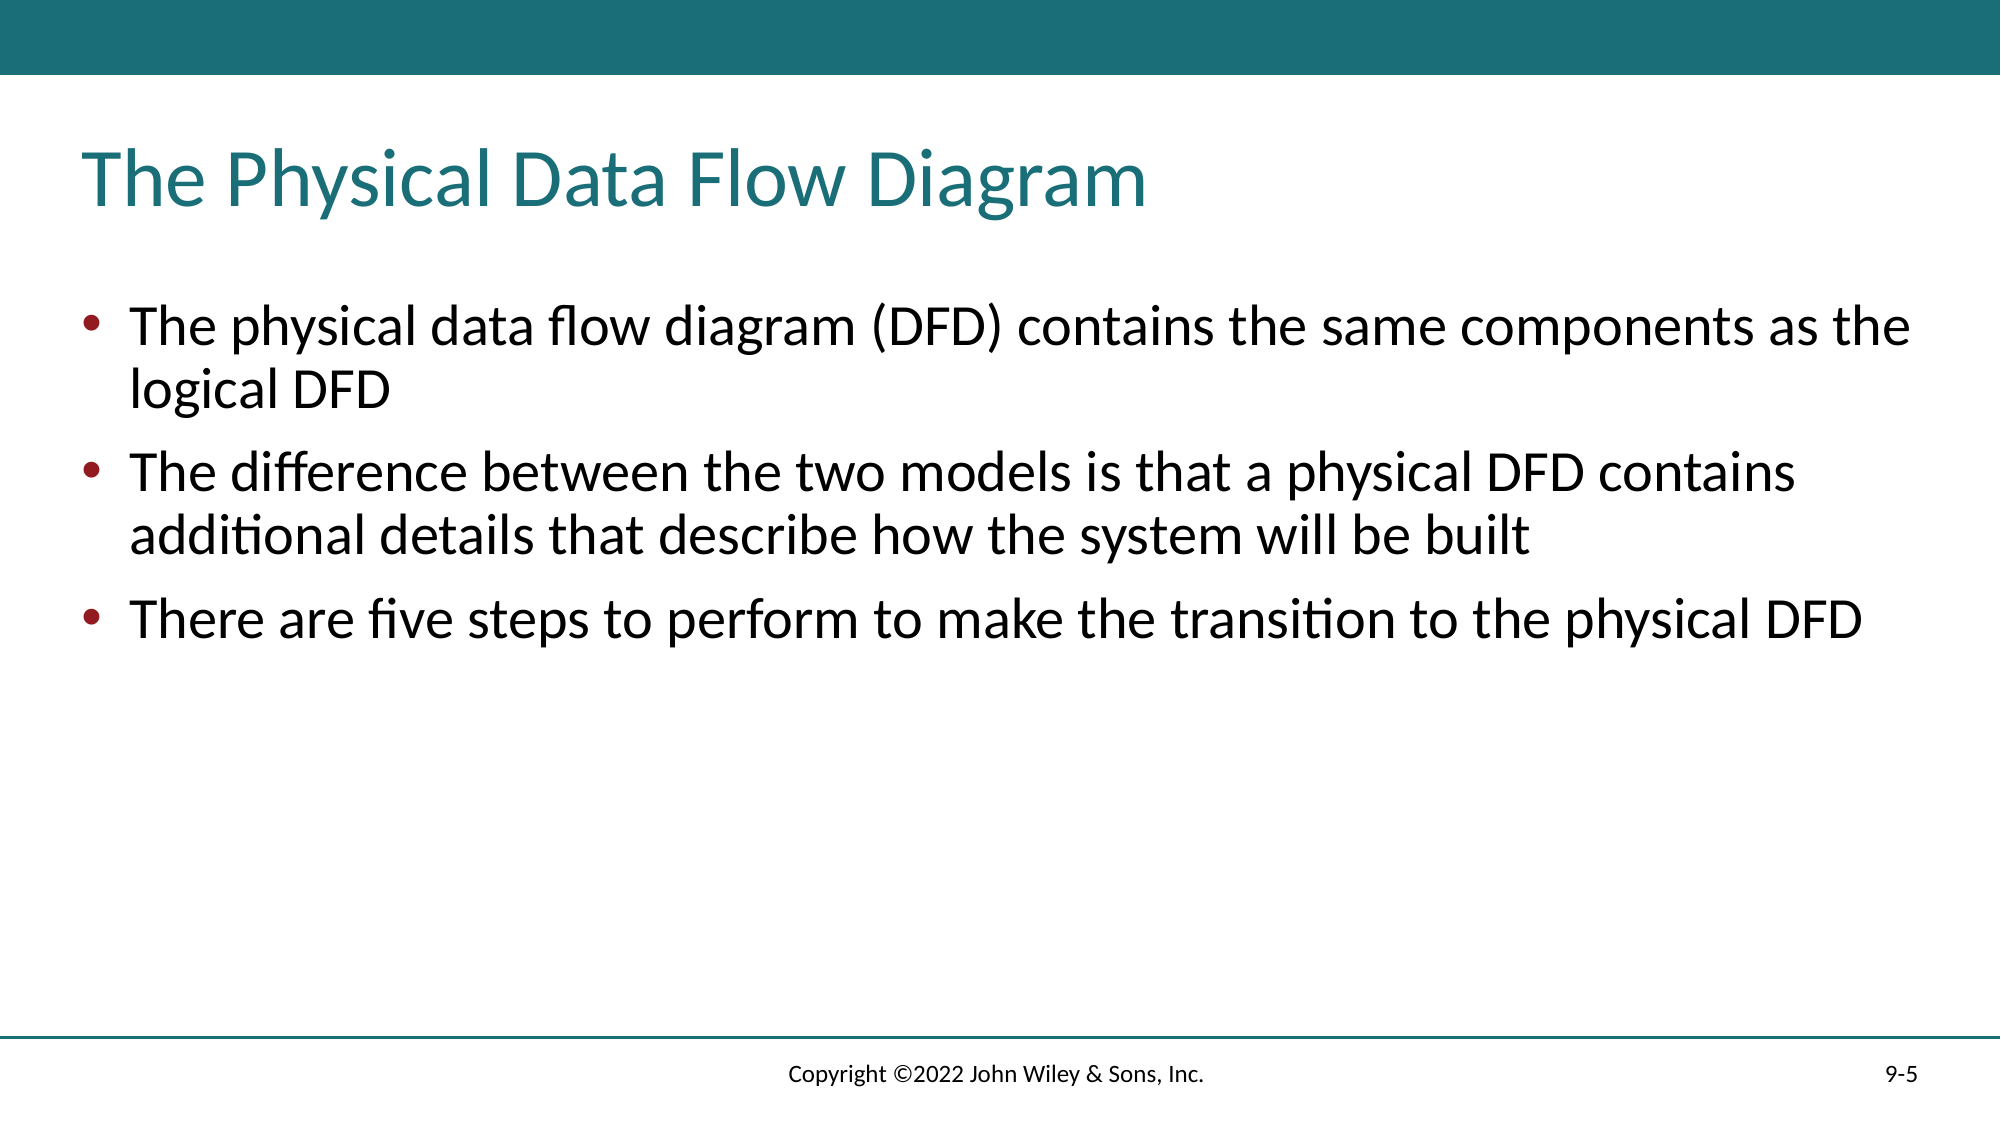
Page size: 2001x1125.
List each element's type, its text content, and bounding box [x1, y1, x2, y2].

title The Physical Data Flow Diagram [66, 127, 1934, 287]
slide_number 9-5 [1412, 1042, 1934, 1103]
footer Copyright ©2022 John Wiley & Sons, Inc. [662, 1042, 1338, 1103]
list The physical data flow diagram (DFD) contains the same components as the logical DFD The difference between the two models is that a physical DFD contains additional details that describe how the system will be built There are five steps to perform to make the transition to the physical DFD [66, 287, 1934, 1025]
